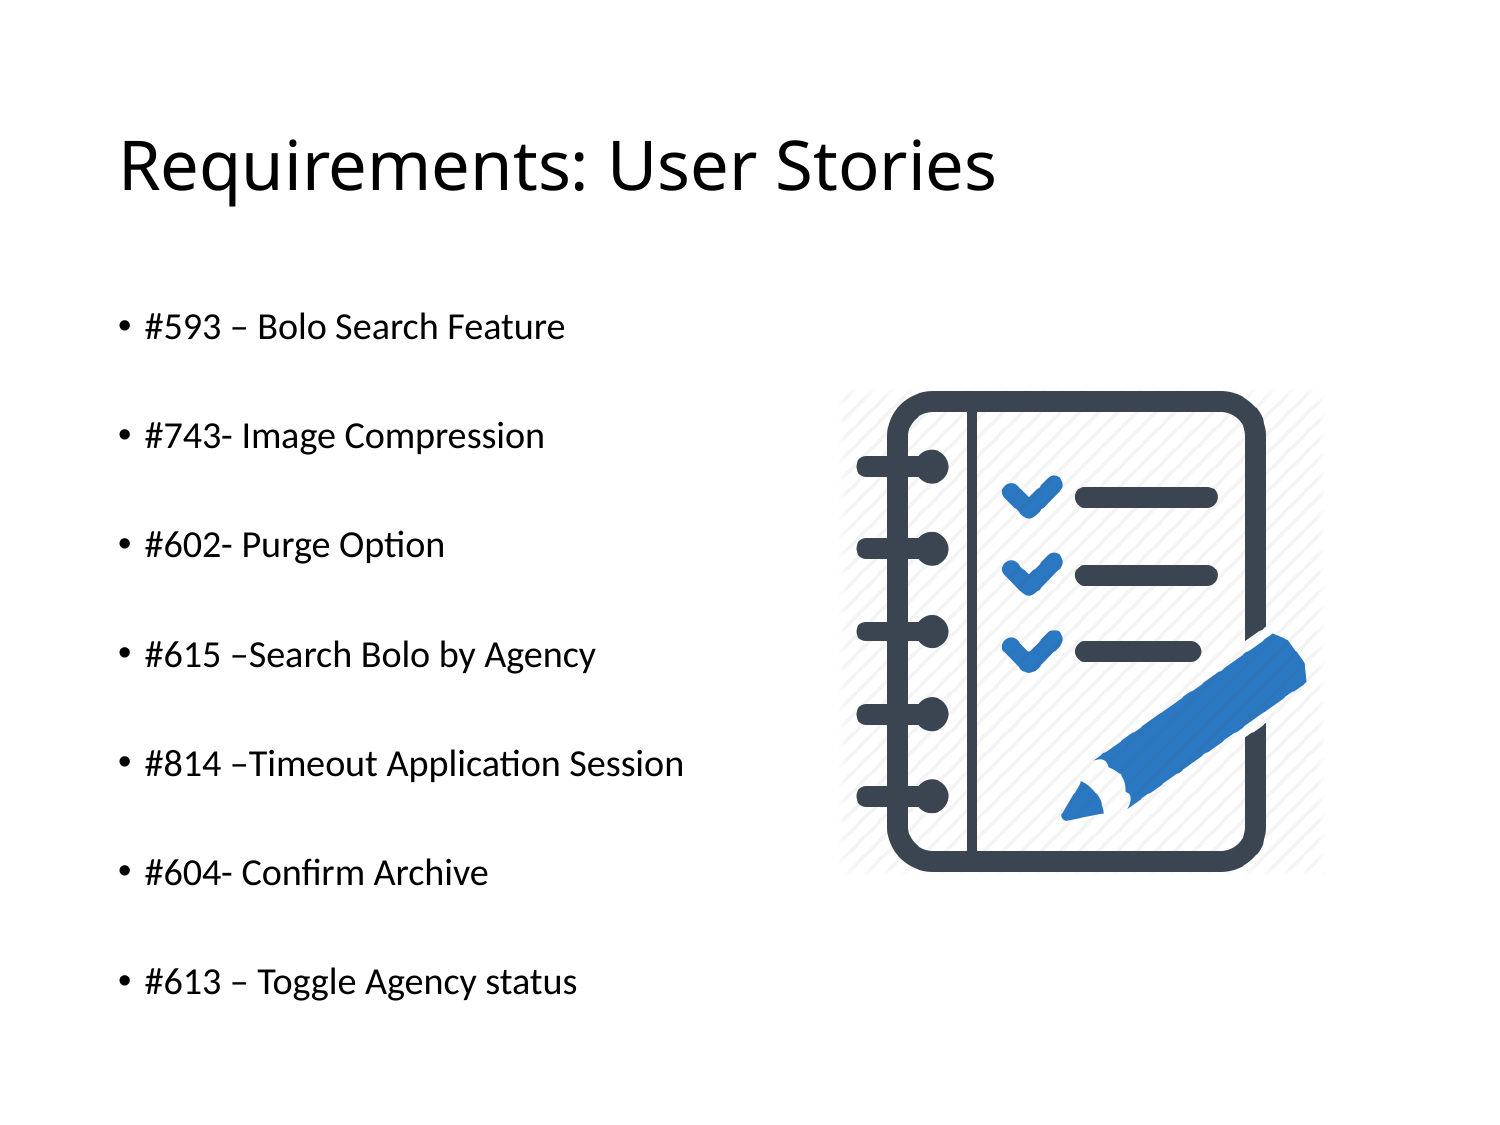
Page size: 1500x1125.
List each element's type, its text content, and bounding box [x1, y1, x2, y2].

list #593 – Bolo Search Feature #743- Image Compression #602- Purge Option #615 –Search Bolo by Agency #814 –Timeout Application Session #604- Confirm Archive #613 – Toggle Agency status [103, 299, 1397, 1014]
title Requirements: User Stories [103, 59, 1397, 278]
picture [837, 387, 1325, 875]
